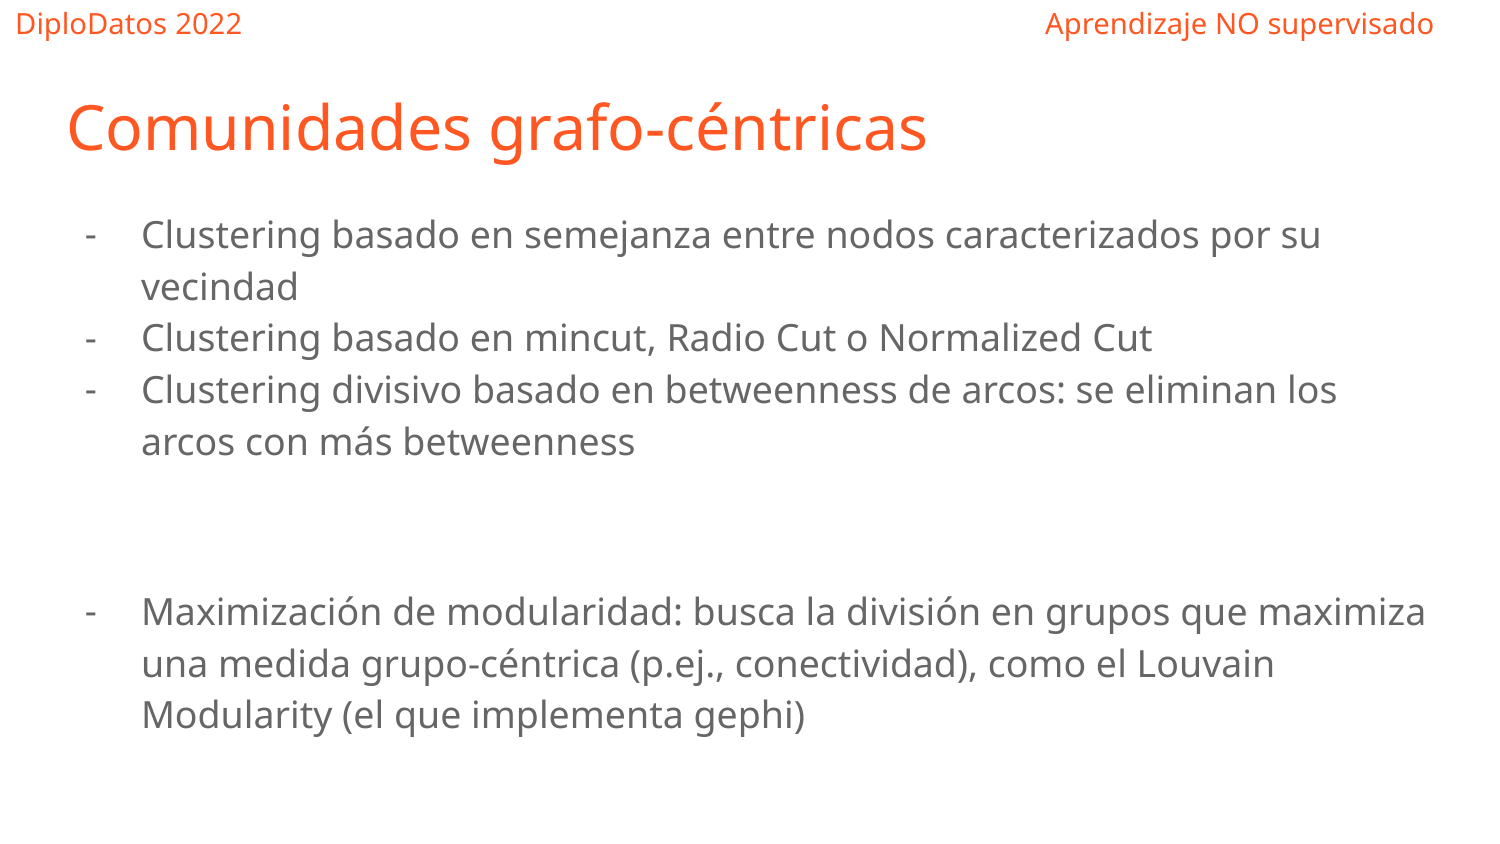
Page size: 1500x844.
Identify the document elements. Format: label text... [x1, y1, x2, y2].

title Comunidades grafo-céntricas [51, 72, 1449, 167]
list Clustering basado en semejanza entre nodos caracterizados por su vecindad Clustering basado en mincut, Radio Cut o Normalized Cut Clustering divisivo basado en betweenness de arcos: se eliminan los arcos con más betweenness Maximización de modularidad: busca la división en grupos que maximiza una medida grupo-céntrica (p.ej., conectividad), como el Louvain Modularity (el que implementa gephi) [51, 189, 1449, 750]
